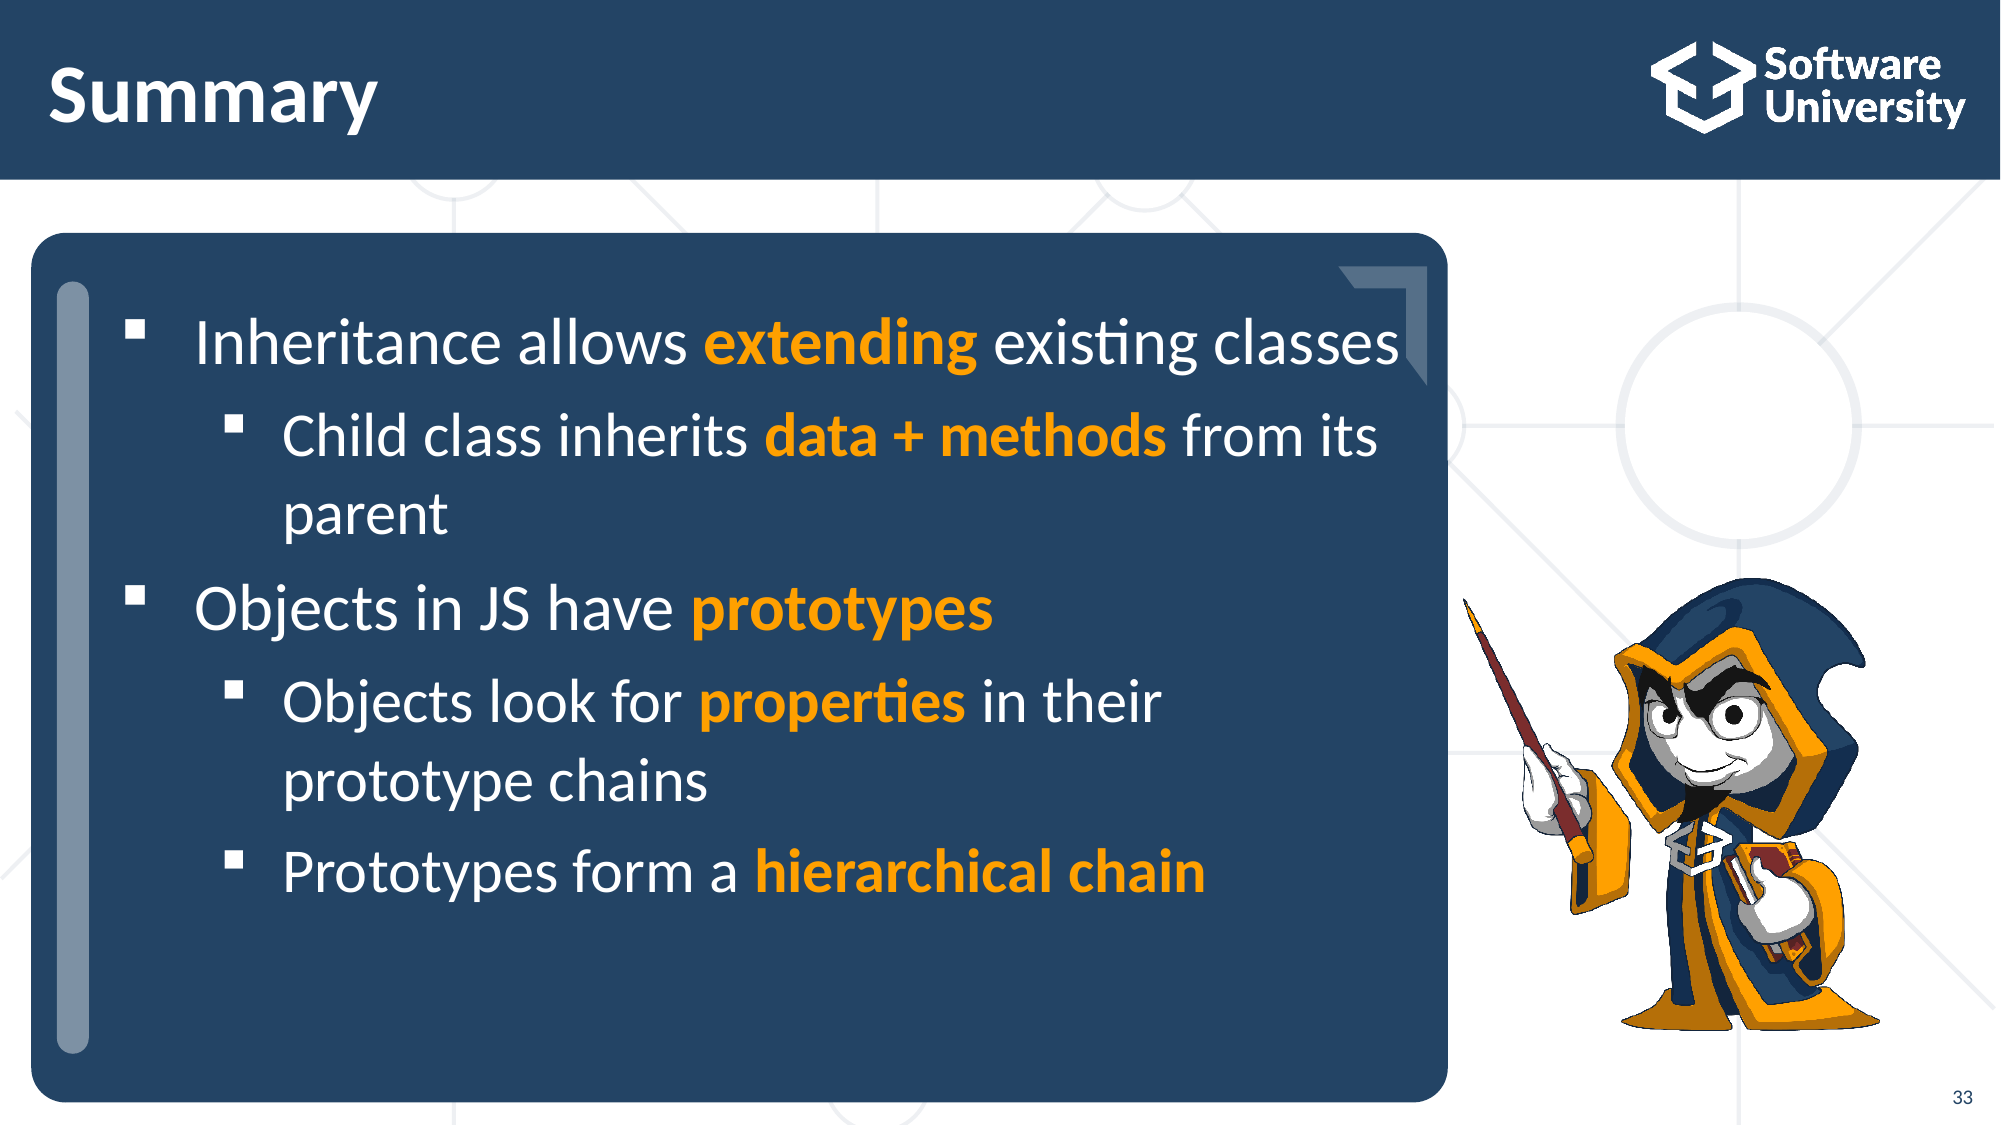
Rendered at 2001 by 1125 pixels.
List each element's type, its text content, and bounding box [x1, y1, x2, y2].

picture [1651, 41, 1966, 134]
picture [1447, 537, 1921, 1050]
slide_number 33 [1927, 1067, 1989, 1117]
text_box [30, 232, 1449, 1103]
title Summary [31, 16, 1625, 162]
